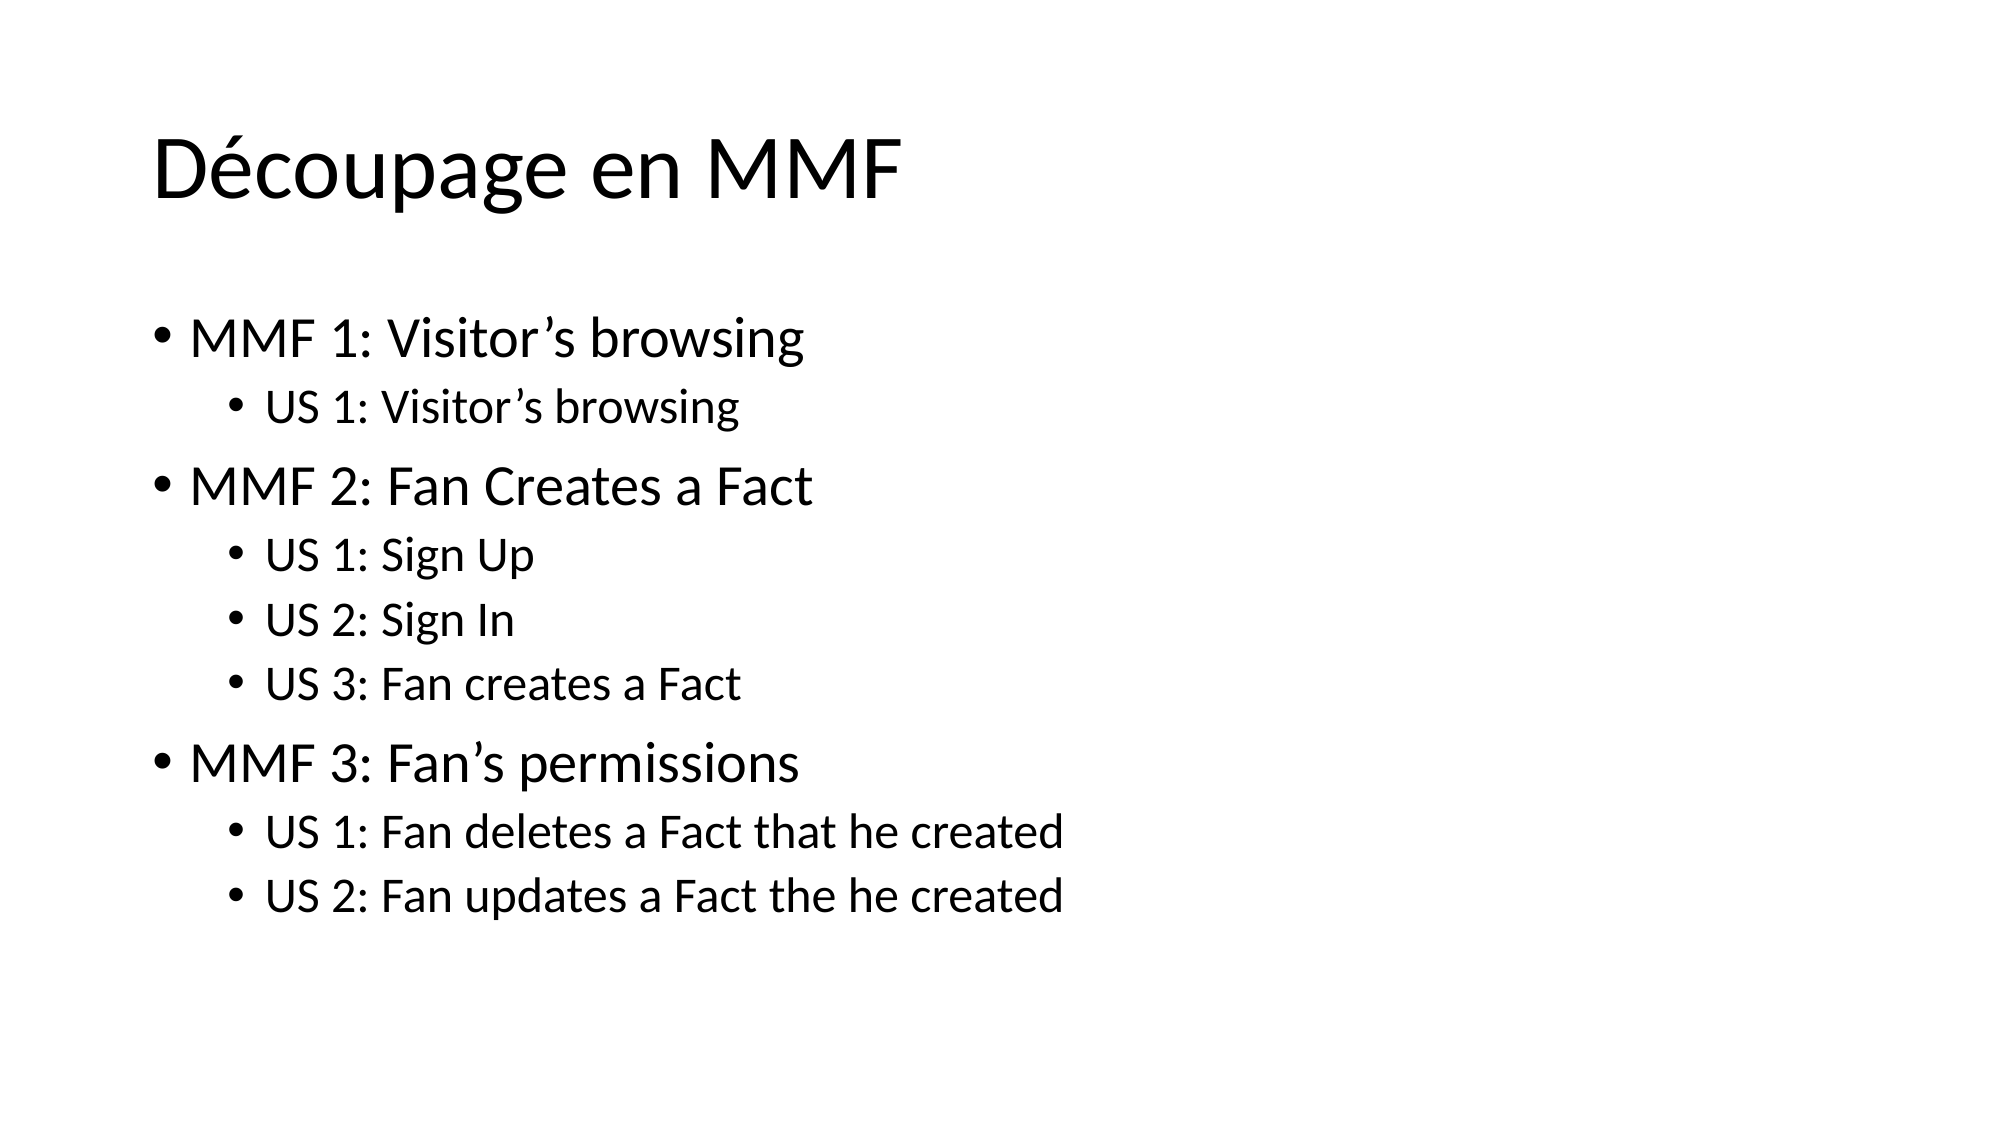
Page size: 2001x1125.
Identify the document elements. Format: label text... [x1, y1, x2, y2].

title Découpage en MMF [137, 59, 1863, 278]
list MMF 1: Visitor’s browsing US 1: Visitor’s browsing MMF 2: Fan Creates a Fact US 1: Sign Up US 2: Sign In US 3: Fan creates a Fact MMF 3: Fan’s permissions US 1: Fan deletes a Fact that he created US 2: Fan updates a Fact the he created [137, 299, 1863, 1014]
